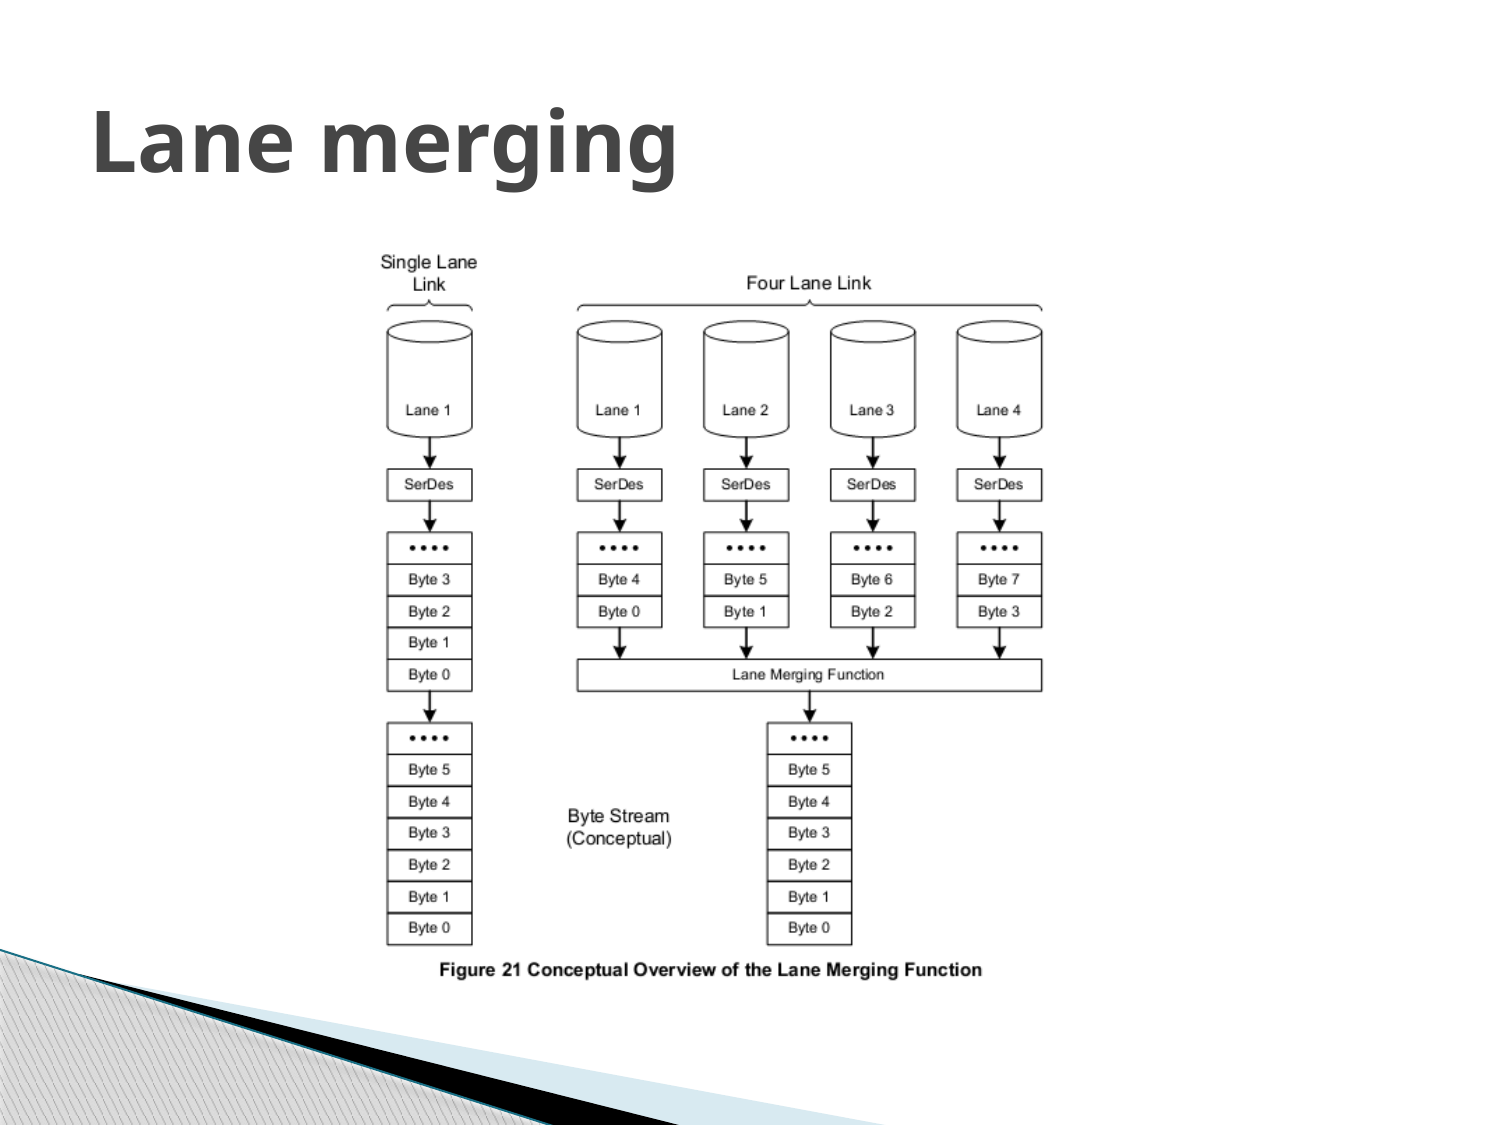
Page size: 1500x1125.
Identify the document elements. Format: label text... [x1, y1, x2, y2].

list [349, 242, 1151, 986]
title Lane merging [75, 45, 1425, 233]
